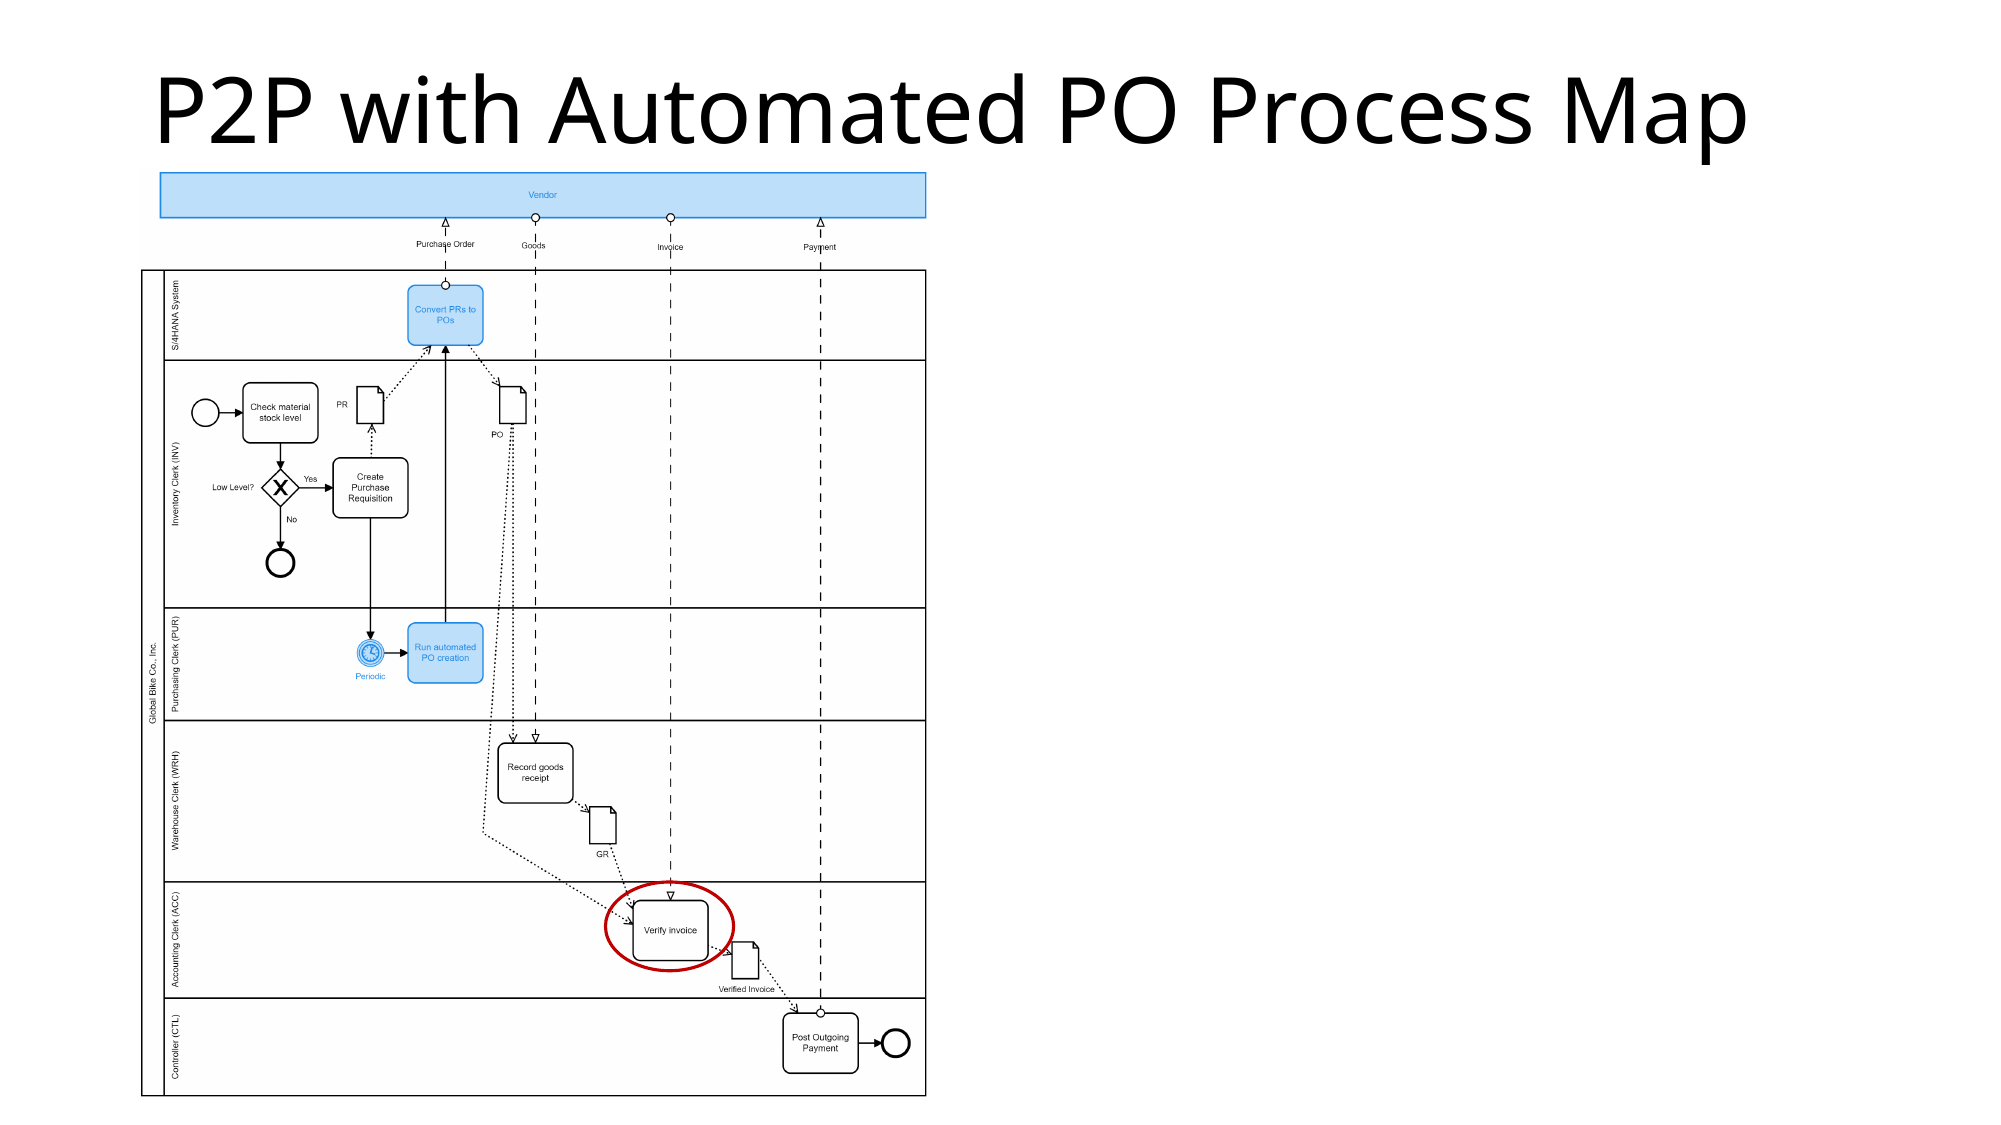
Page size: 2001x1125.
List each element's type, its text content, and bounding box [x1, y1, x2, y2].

picture [137, 168, 930, 1100]
title P2P with Automated PO Process Map [137, 59, 1863, 278]
